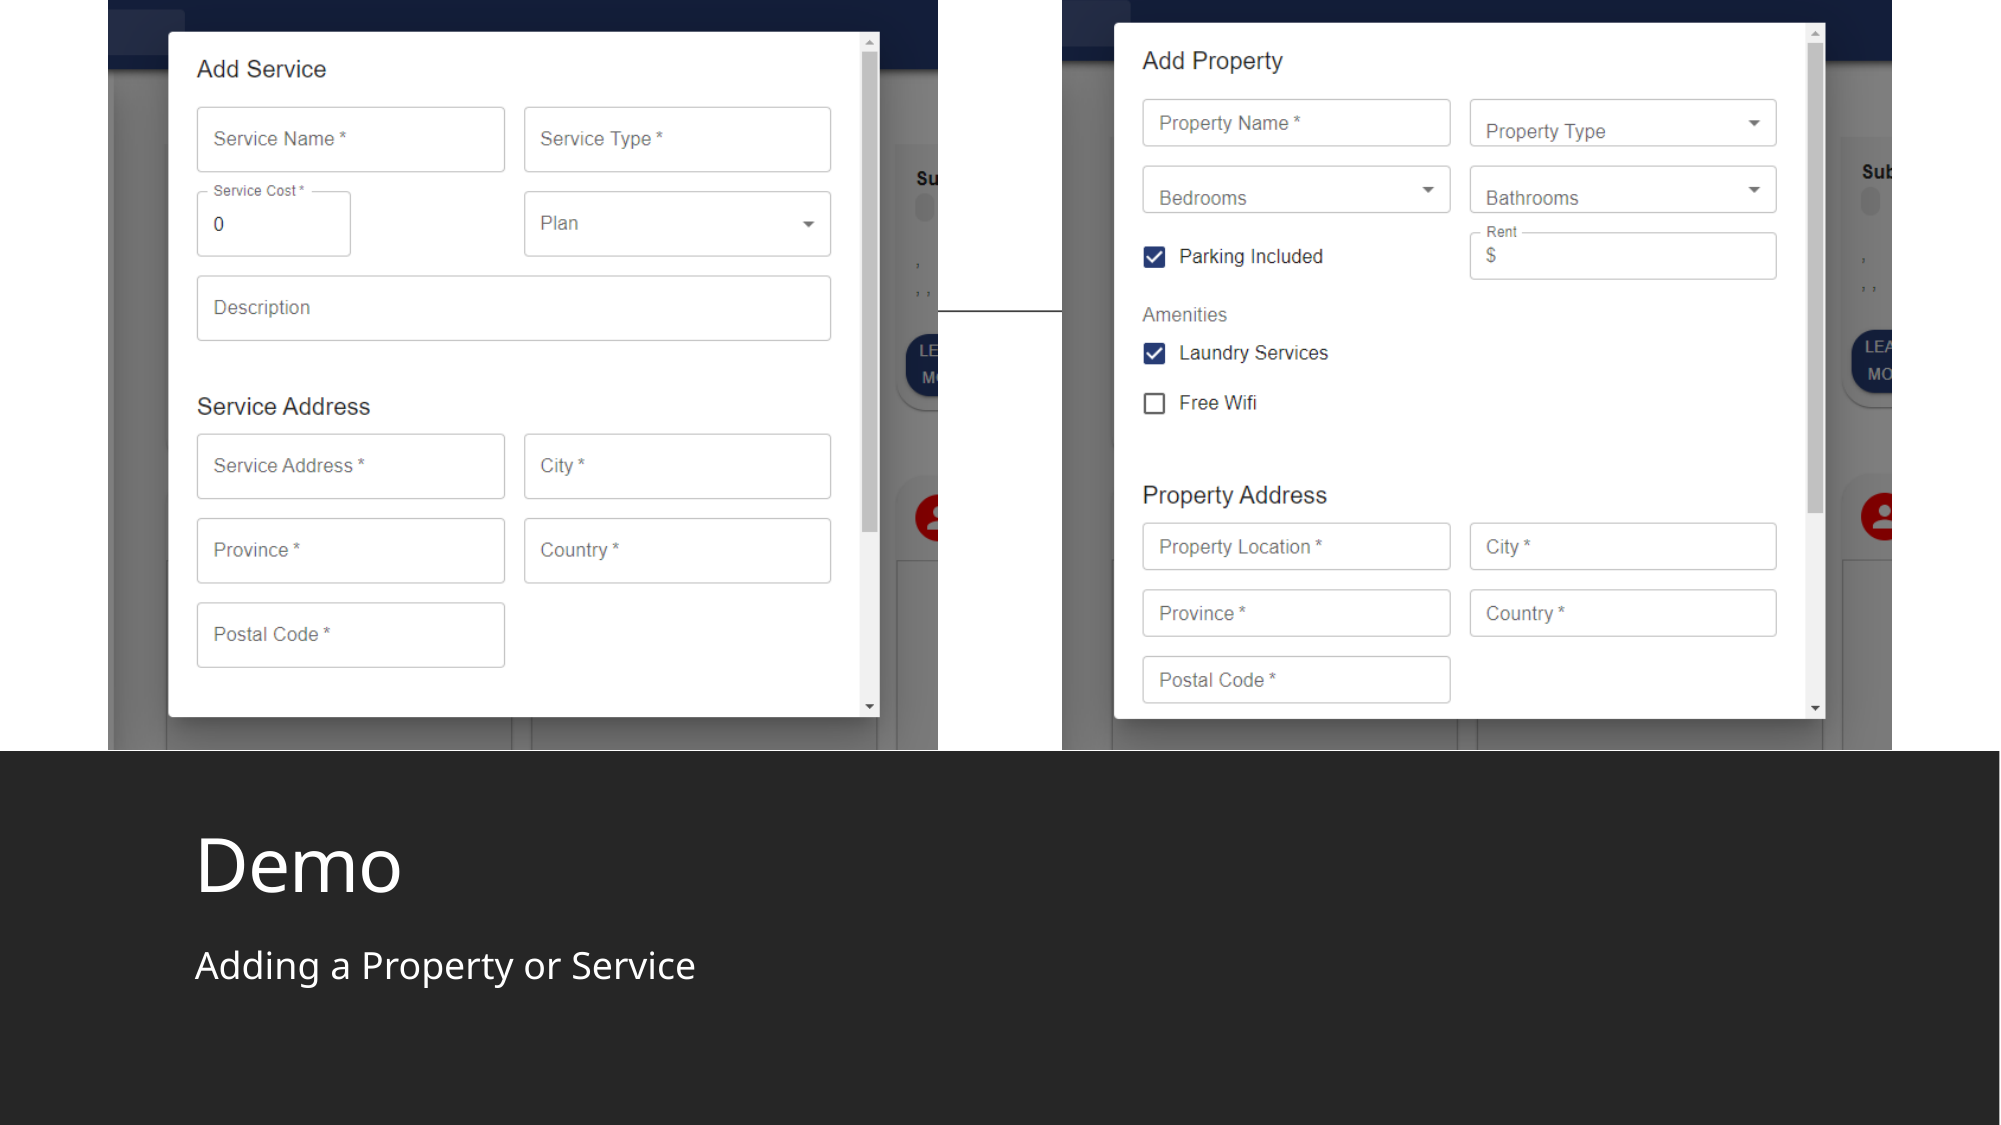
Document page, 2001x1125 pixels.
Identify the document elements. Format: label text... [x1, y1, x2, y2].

picture [1062, 0, 1892, 751]
picture [108, 0, 938, 751]
title Demo [180, 787, 1839, 910]
list Adding a Property or Service [180, 937, 1839, 1038]
